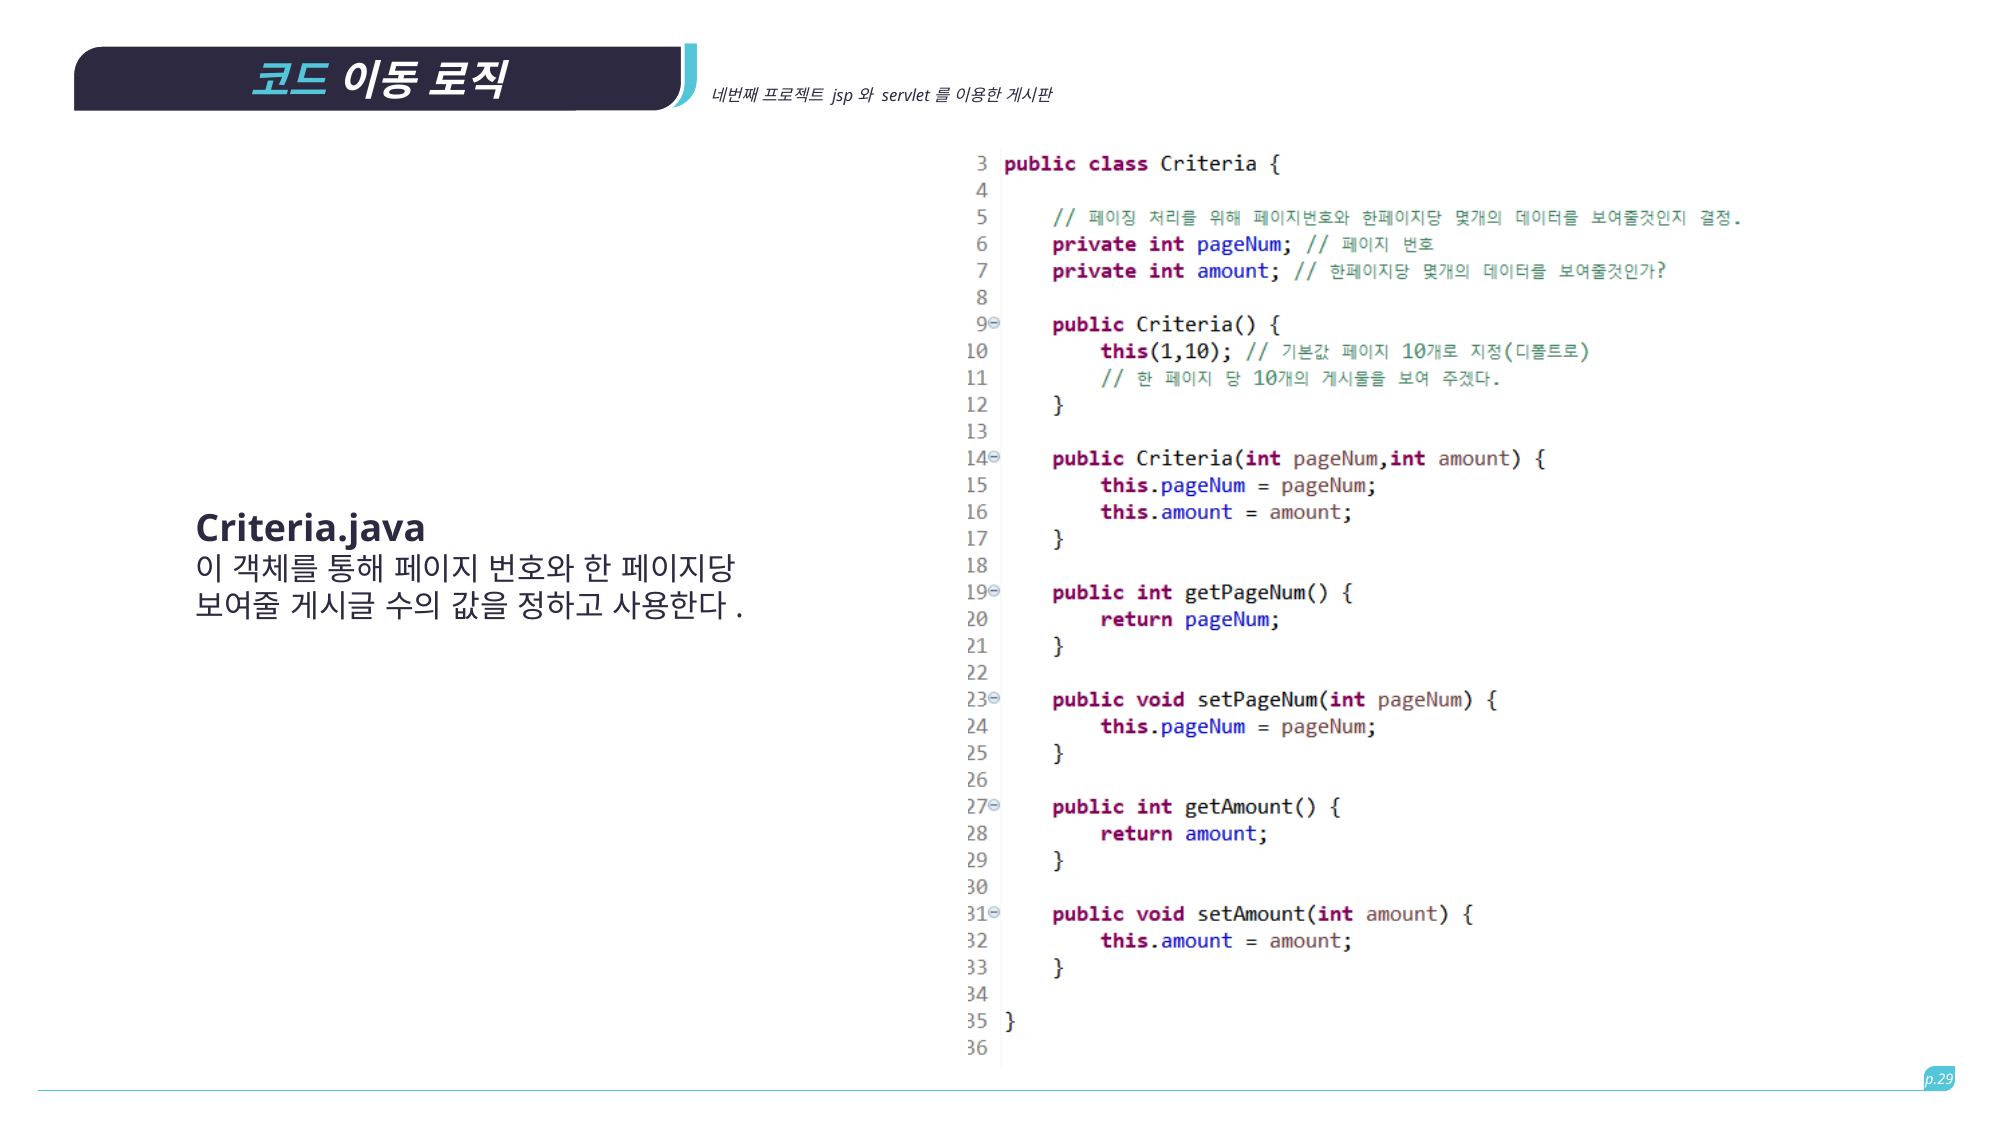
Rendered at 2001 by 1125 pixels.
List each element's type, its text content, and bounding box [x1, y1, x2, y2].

text_box 네번째 프로젝트 jsp와 servlet를 이용한 게시판 [695, 76, 1241, 112]
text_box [37, 1066, 1955, 1092]
text_box Criteria.java 이 객체를 통해 페이지 번호와 한 페이지당 보여줄 게시글 수의 값을 정하고 사용한다. [180, 496, 827, 632]
picture [968, 148, 1753, 1067]
text_box 코드 이동 로직 [71, 43, 684, 114]
